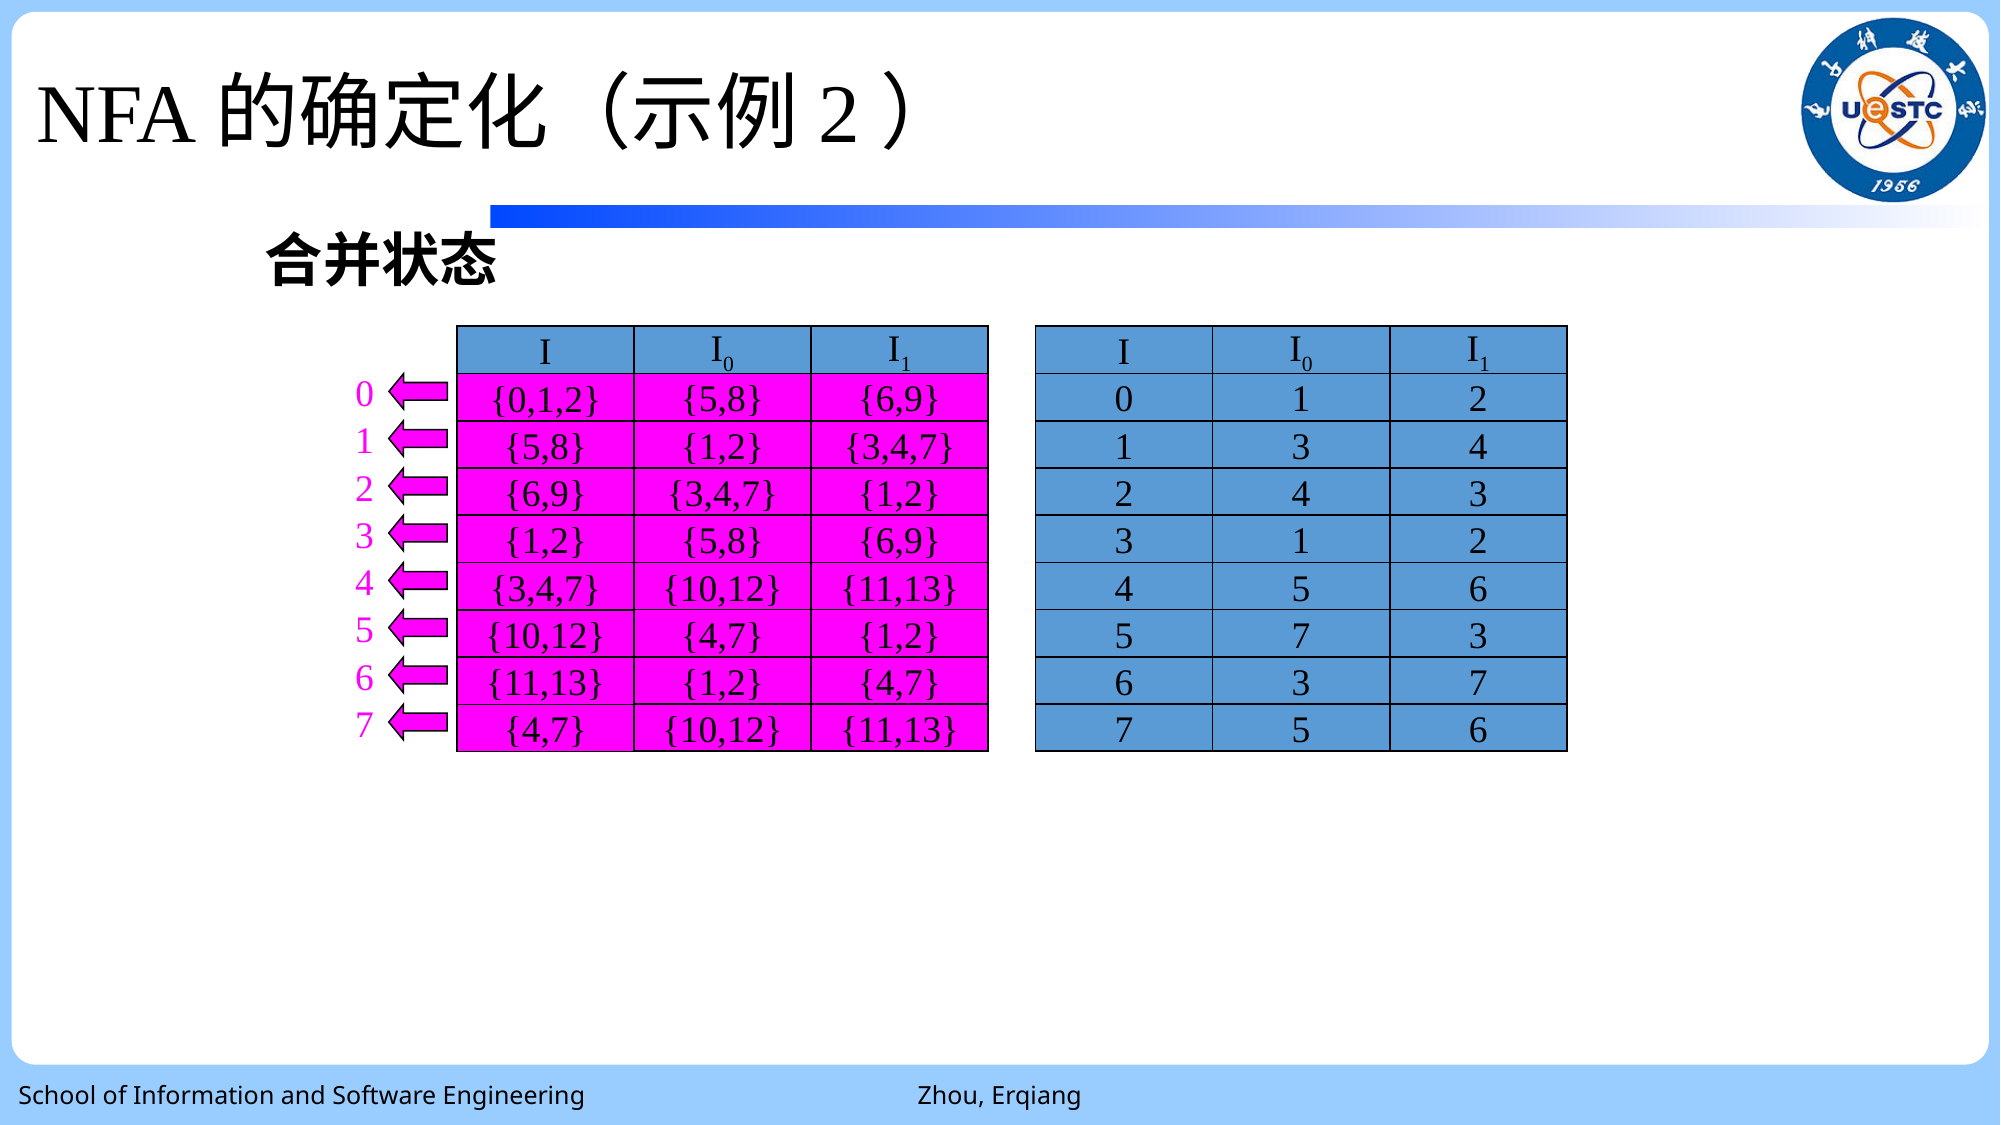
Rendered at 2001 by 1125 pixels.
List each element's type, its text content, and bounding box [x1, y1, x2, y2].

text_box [338, 692, 634, 753]
text_box {11,13} [810, 562, 988, 610]
text_box {3,4,7} [810, 420, 988, 468]
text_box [338, 550, 634, 597]
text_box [1035, 326, 1567, 374]
text_box {6,9} [810, 374, 988, 420]
picture [1789, 6, 1998, 215]
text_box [1035, 374, 1567, 752]
text_box {1,2} [635, 657, 810, 704]
slide_number School of Information and Software Engineering [3, 1064, 662, 1125]
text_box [338, 597, 634, 645]
text_box {1,2} [634, 420, 810, 468]
text_box NFA的确定化（示例2） [20, 22, 1908, 209]
text_box {10,12} [635, 704, 810, 752]
footer Zhou, Erqiang [662, 1064, 1338, 1125]
text_box {1,2} [810, 468, 988, 515]
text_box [338, 408, 634, 456]
text_box {6,9} [810, 515, 988, 562]
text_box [338, 645, 634, 692]
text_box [338, 361, 635, 423]
text_box {3,4,7} [635, 468, 810, 515]
text_box {5,8} [635, 515, 810, 562]
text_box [338, 503, 634, 550]
text_box {4,7} [634, 609, 811, 657]
text_box {11,13} [810, 705, 988, 752]
text_box {1,2} [811, 610, 988, 656]
text_box {10,12} [634, 562, 810, 609]
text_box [338, 456, 634, 503]
text_box {5,8} [635, 374, 810, 420]
slide_number [1412, 1064, 1998, 1125]
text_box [456, 326, 989, 374]
title 合并状态 [249, 210, 1380, 306]
text_box {4,7} [810, 656, 988, 705]
